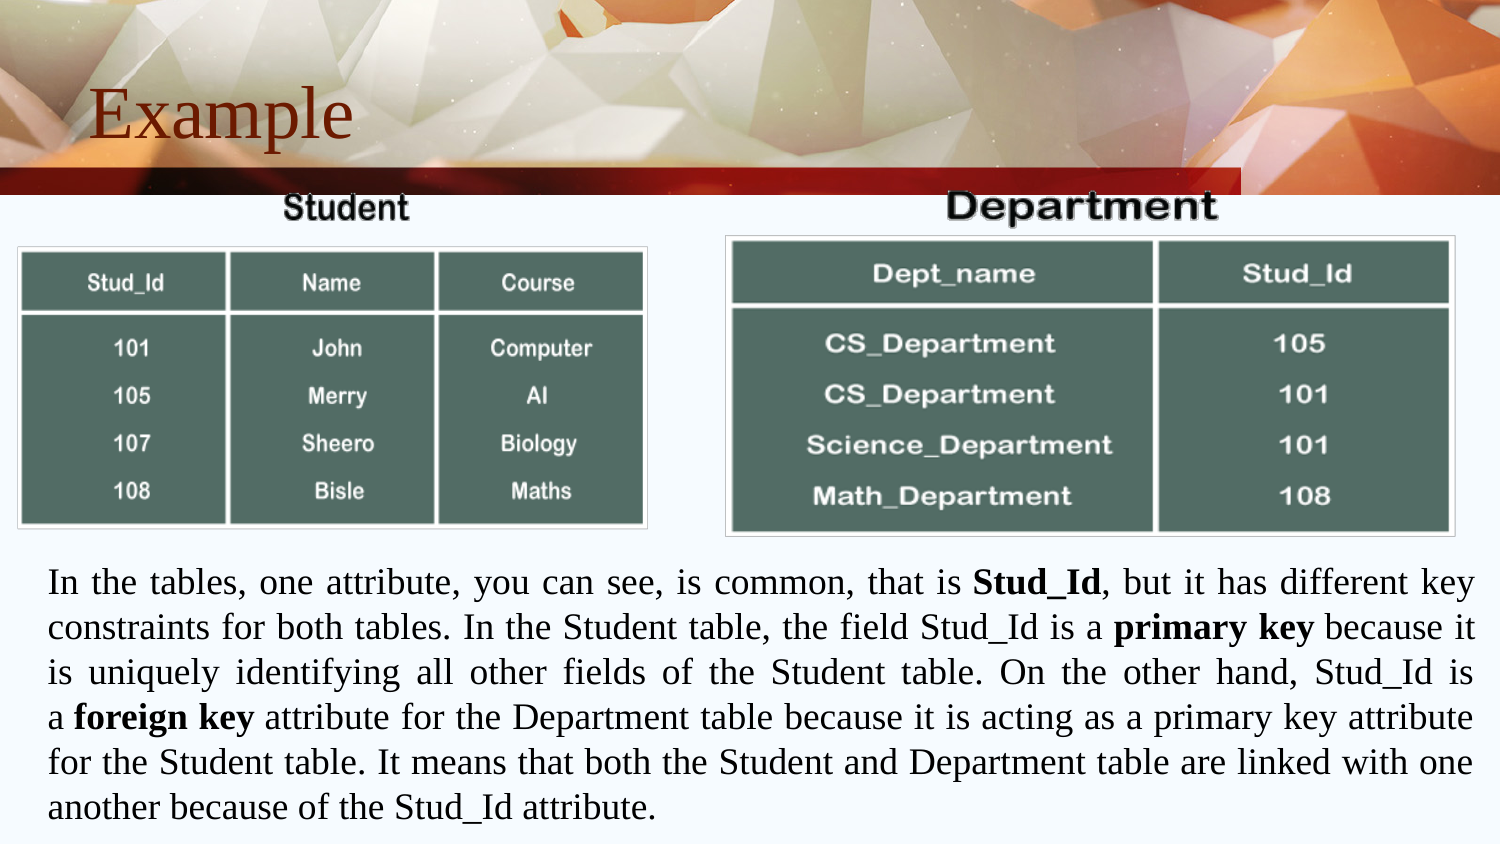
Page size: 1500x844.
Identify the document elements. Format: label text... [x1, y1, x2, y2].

picture [0, 0, 1500, 844]
text_box In the tables, one attribute, you can see, is common, that is Stud_Id, but it has different key constraints for both tables. In the Student table, the field Stud_Id is a primary key because it is uniquely identifying all other fields of the Student table. On the other hand, Stud_Id is a foreign key attribute for the Department table because it is acting as a primary key attribute for the Student table. It means that both the Student and Department table are linked with one another because of the Stud_Id attribute. [32, 549, 1491, 835]
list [0, 172, 676, 550]
title Example [73, 46, 1427, 172]
